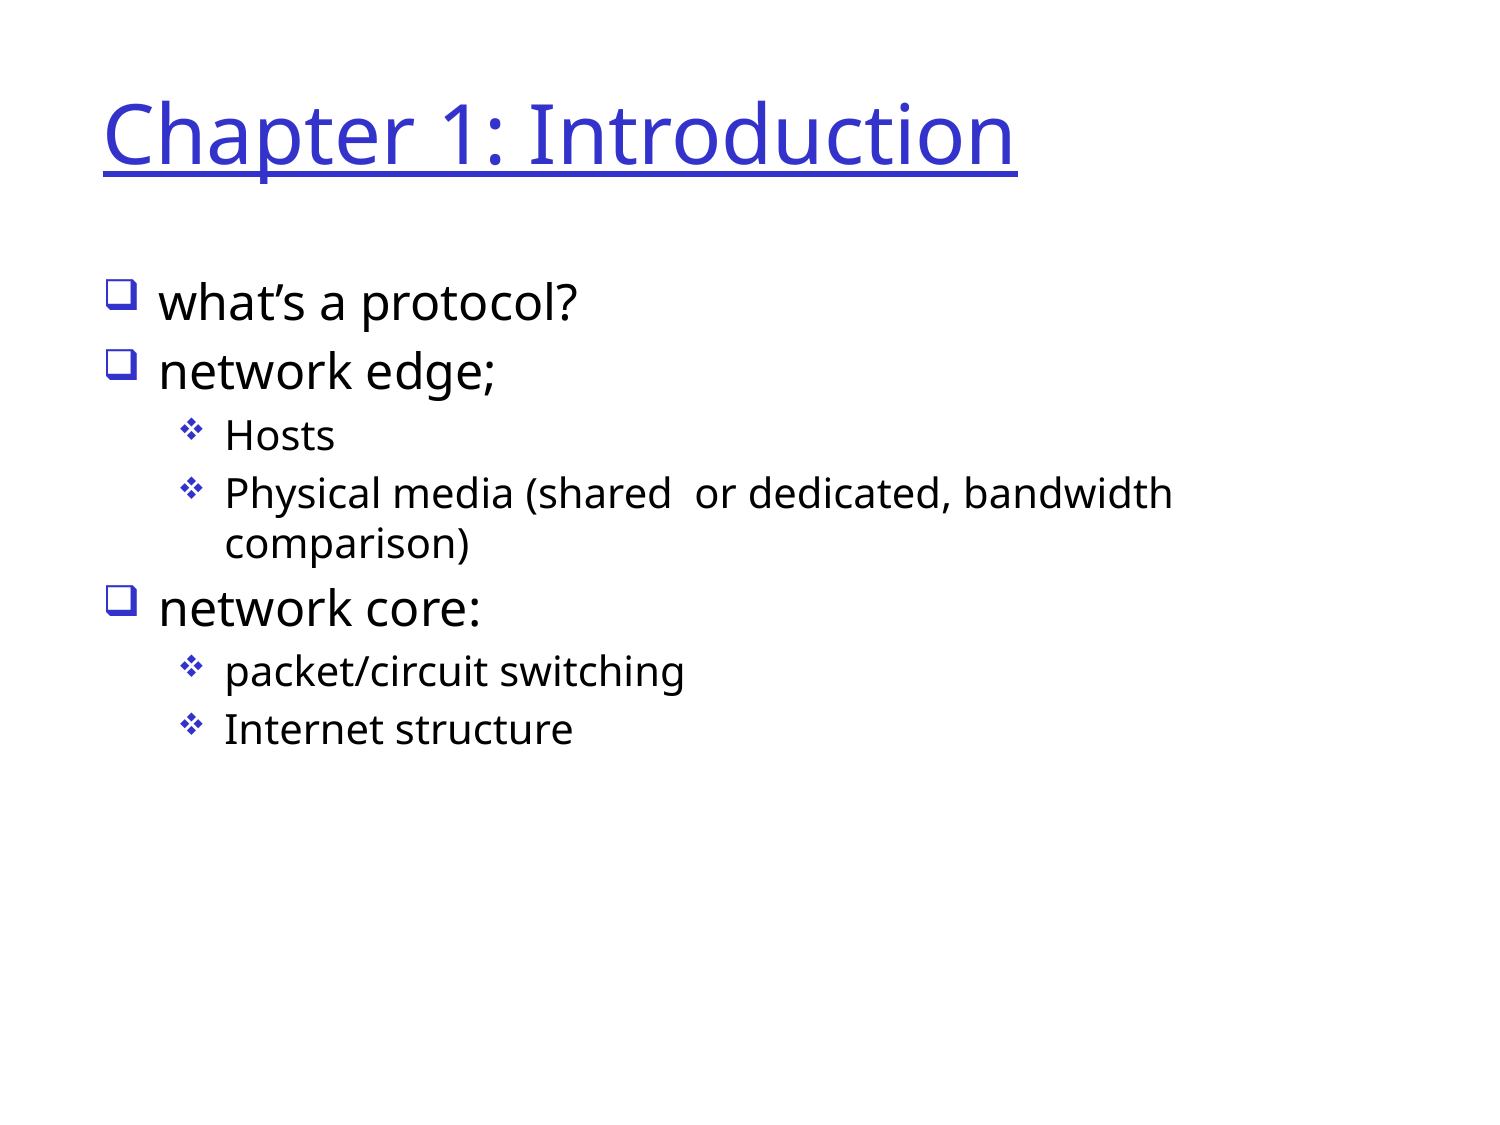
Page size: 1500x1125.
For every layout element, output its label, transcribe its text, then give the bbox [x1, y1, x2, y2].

title Chapter 1: Introduction [87, 37, 1363, 226]
list what’s a protocol? network edge; Hosts Physical media (shared or dedicated, bandwidth comparison) network core: packet/circuit switching Internet structure [87, 262, 1363, 1026]
